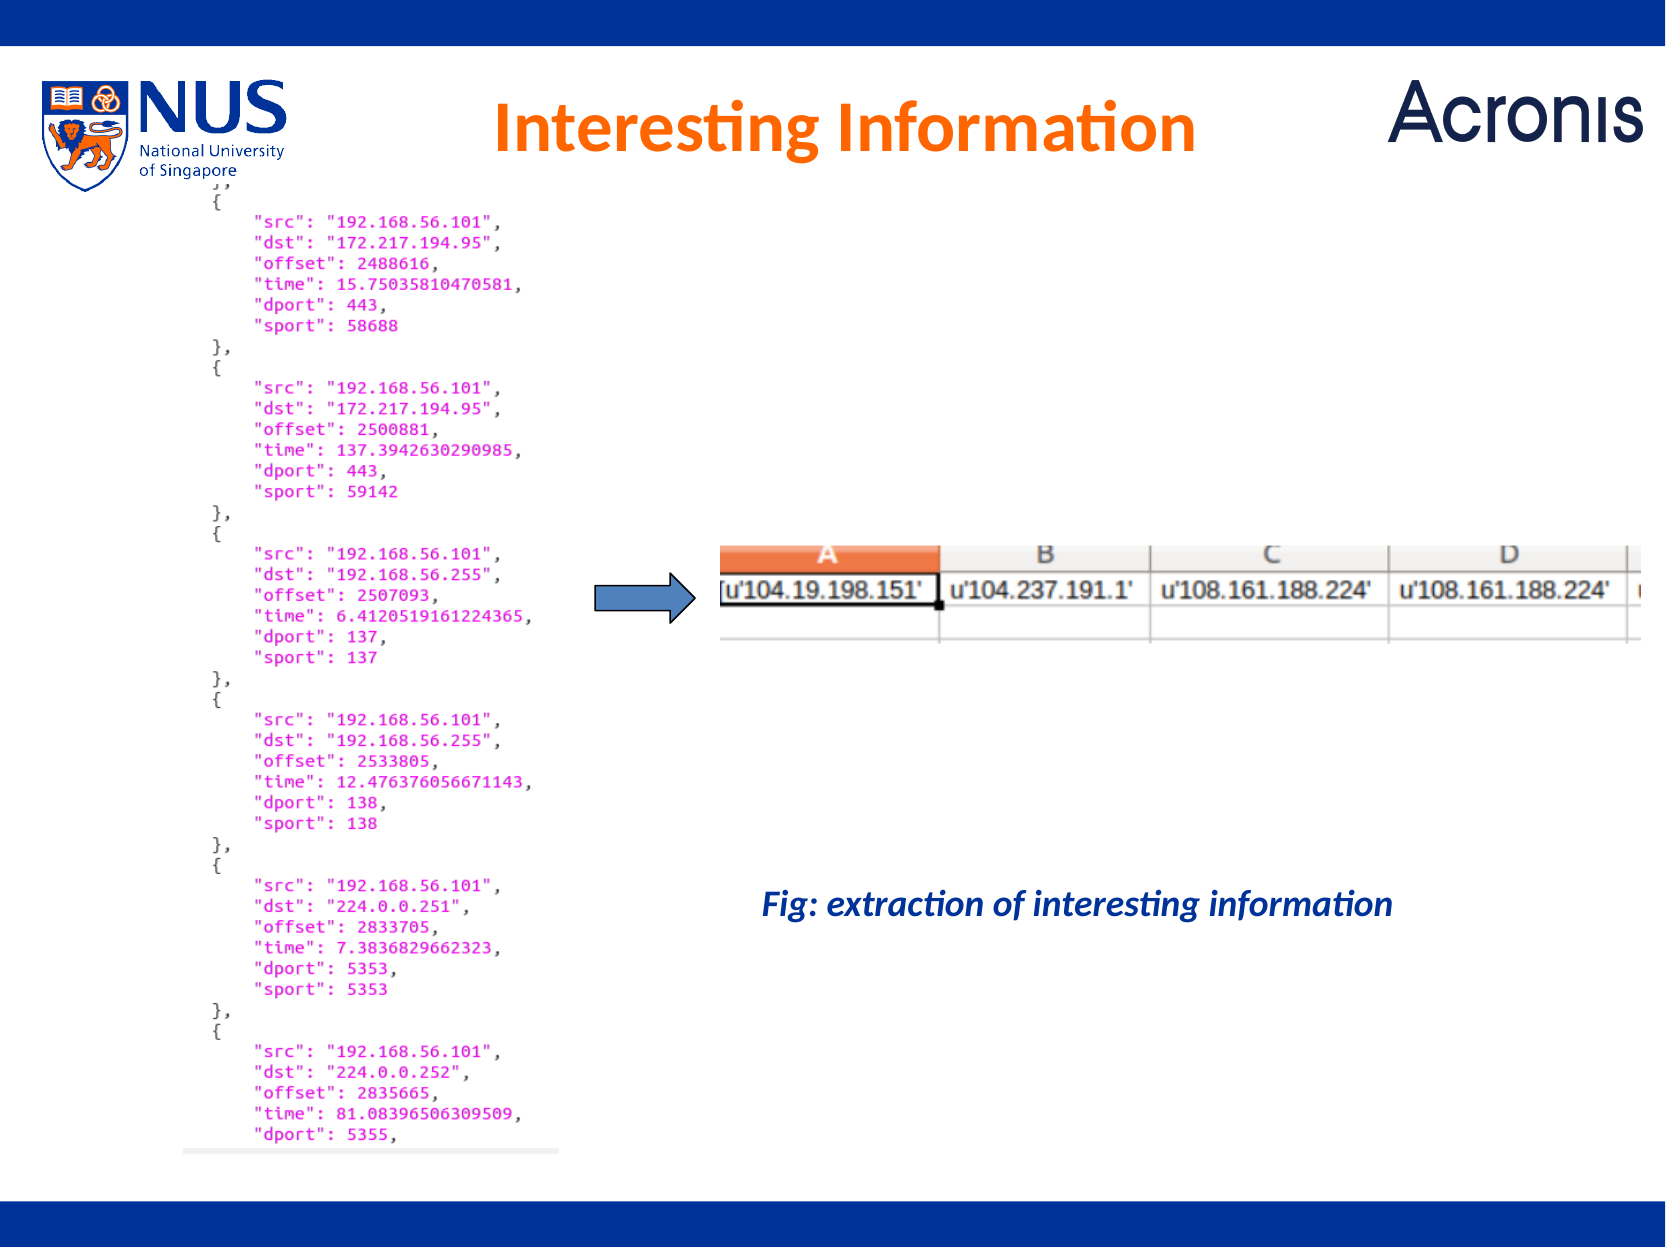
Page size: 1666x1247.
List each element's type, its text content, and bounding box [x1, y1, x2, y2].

title Interesting Information [321, 59, 1371, 185]
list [182, 184, 559, 1155]
picture [1382, 53, 1649, 168]
text_box [595, 573, 696, 624]
picture [719, 538, 1641, 658]
footer [574, 1150, 1103, 1235]
text_box Fig: extraction of interesting information [745, 848, 1546, 933]
picture [32, 69, 298, 200]
